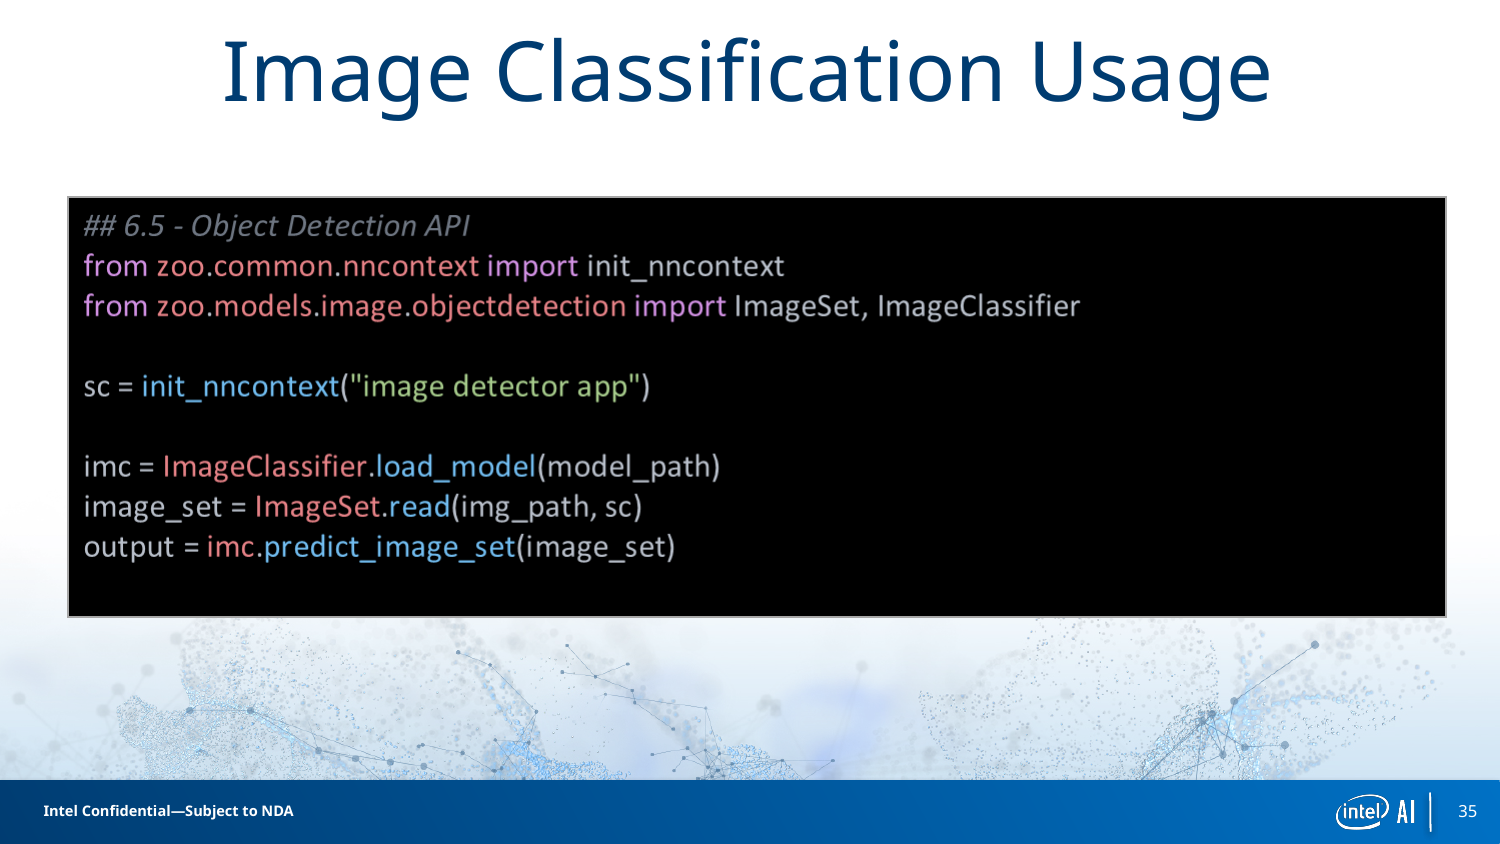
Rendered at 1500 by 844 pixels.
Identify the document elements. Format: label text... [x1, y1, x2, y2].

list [63, 194, 1448, 618]
title Image Classification Usage [50, 24, 1447, 131]
picture [1335, 794, 1415, 830]
